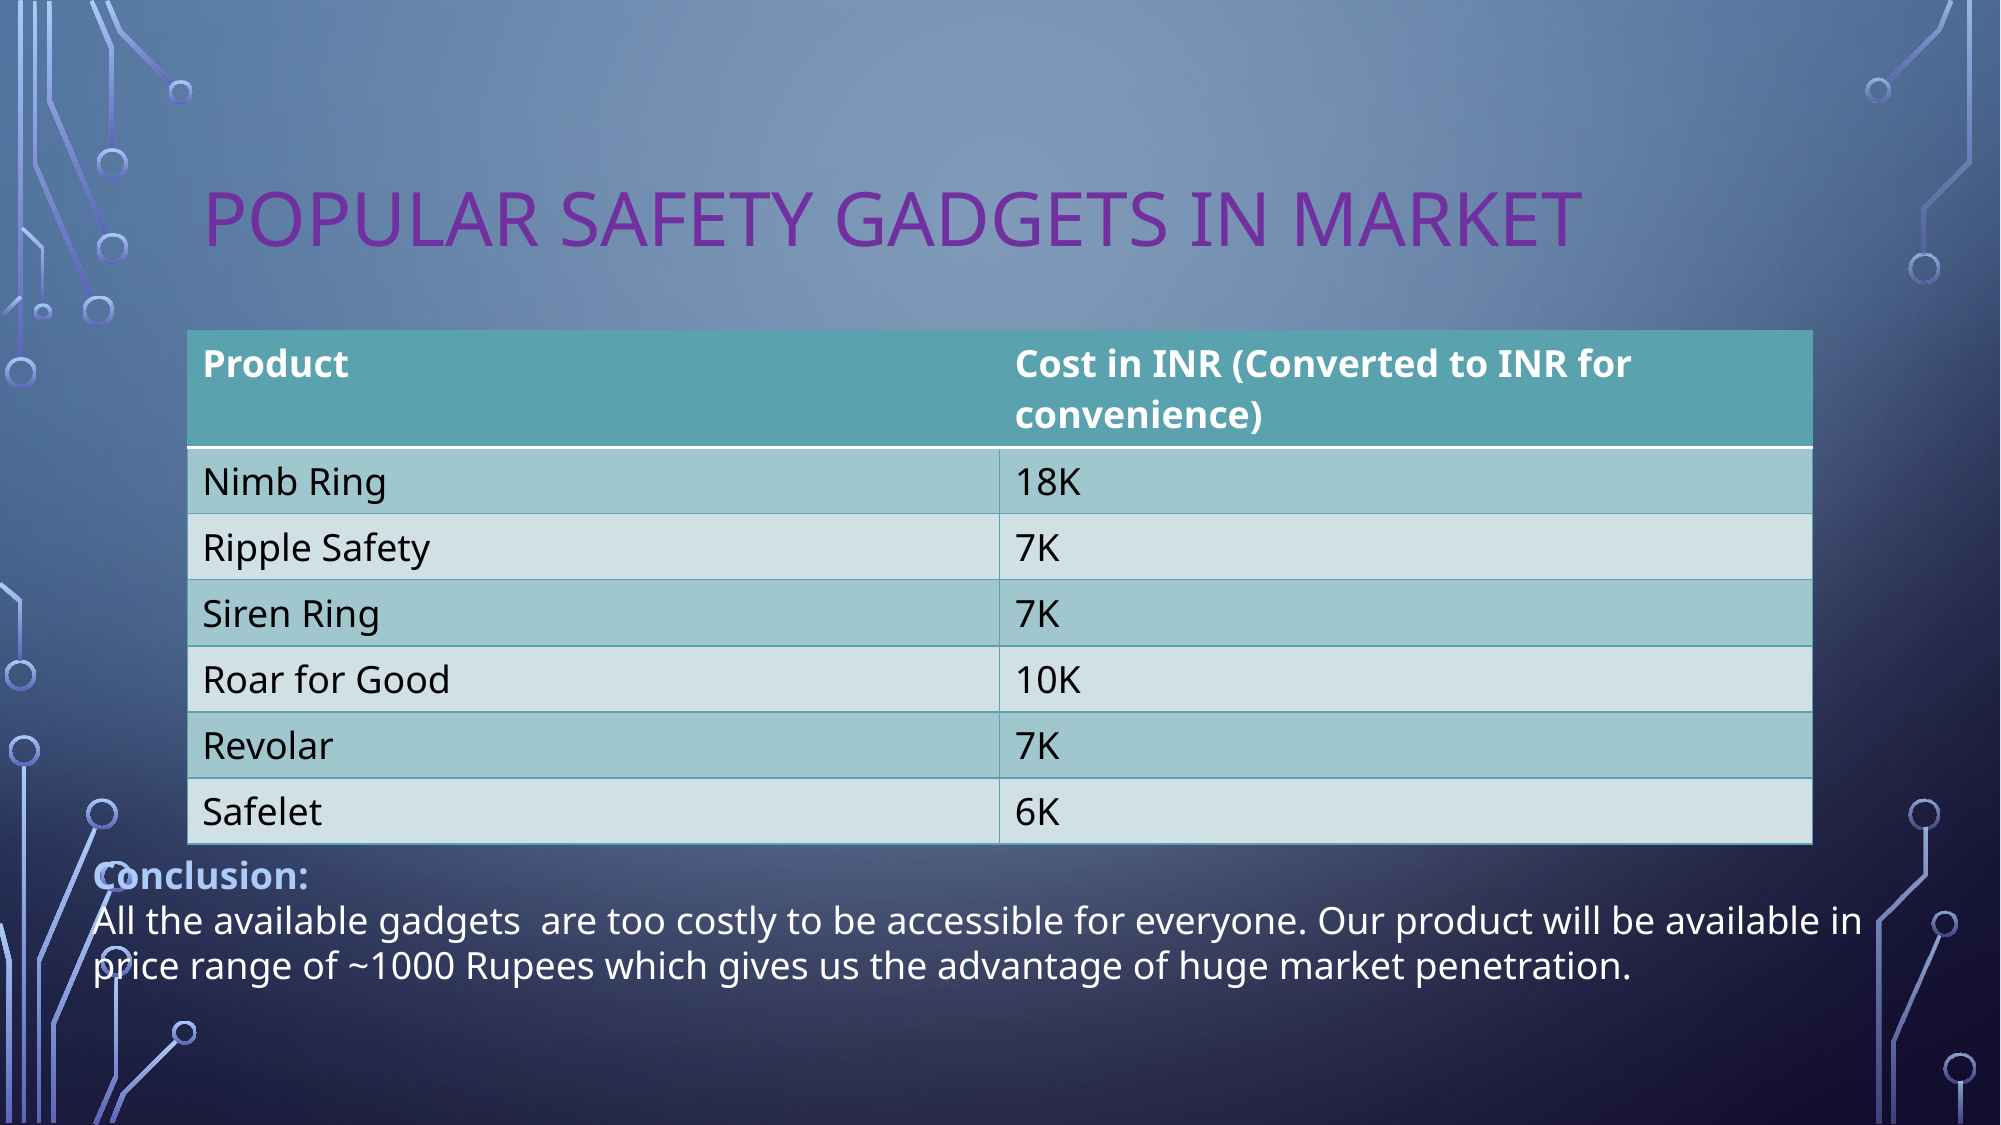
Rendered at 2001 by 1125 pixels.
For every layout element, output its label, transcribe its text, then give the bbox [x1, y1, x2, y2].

table_header Product [188, 331, 999, 446]
table_cell 18K [1000, 449, 1812, 513]
table_cell 7K [1000, 514, 1812, 579]
table_header Cost in INR (Converted to INR for convenience) [1000, 331, 1812, 446]
table_cell 6K [1000, 779, 1812, 843]
table_cell Roar for Good [188, 647, 999, 711]
table_cell Nimb Ring [188, 449, 999, 513]
table_cell 7K [1000, 580, 1812, 645]
table_cell Safelet [188, 779, 999, 843]
table_cell Revolar [188, 713, 999, 777]
table_cell Ripple Safety [188, 514, 999, 579]
table_cell Siren Ring [188, 580, 999, 645]
table_cell 7K [1000, 713, 1812, 777]
title Popular Safety Gadgets In Market [187, 101, 1813, 330]
text_box Conclusion: All the available gadgets are too costly to be accessible for everyone. Our product will be available in price range of ~1000 Rupees which gives us the advantage of huge market penetration. [77, 844, 1890, 995]
table_cell 10K [1000, 647, 1812, 711]
